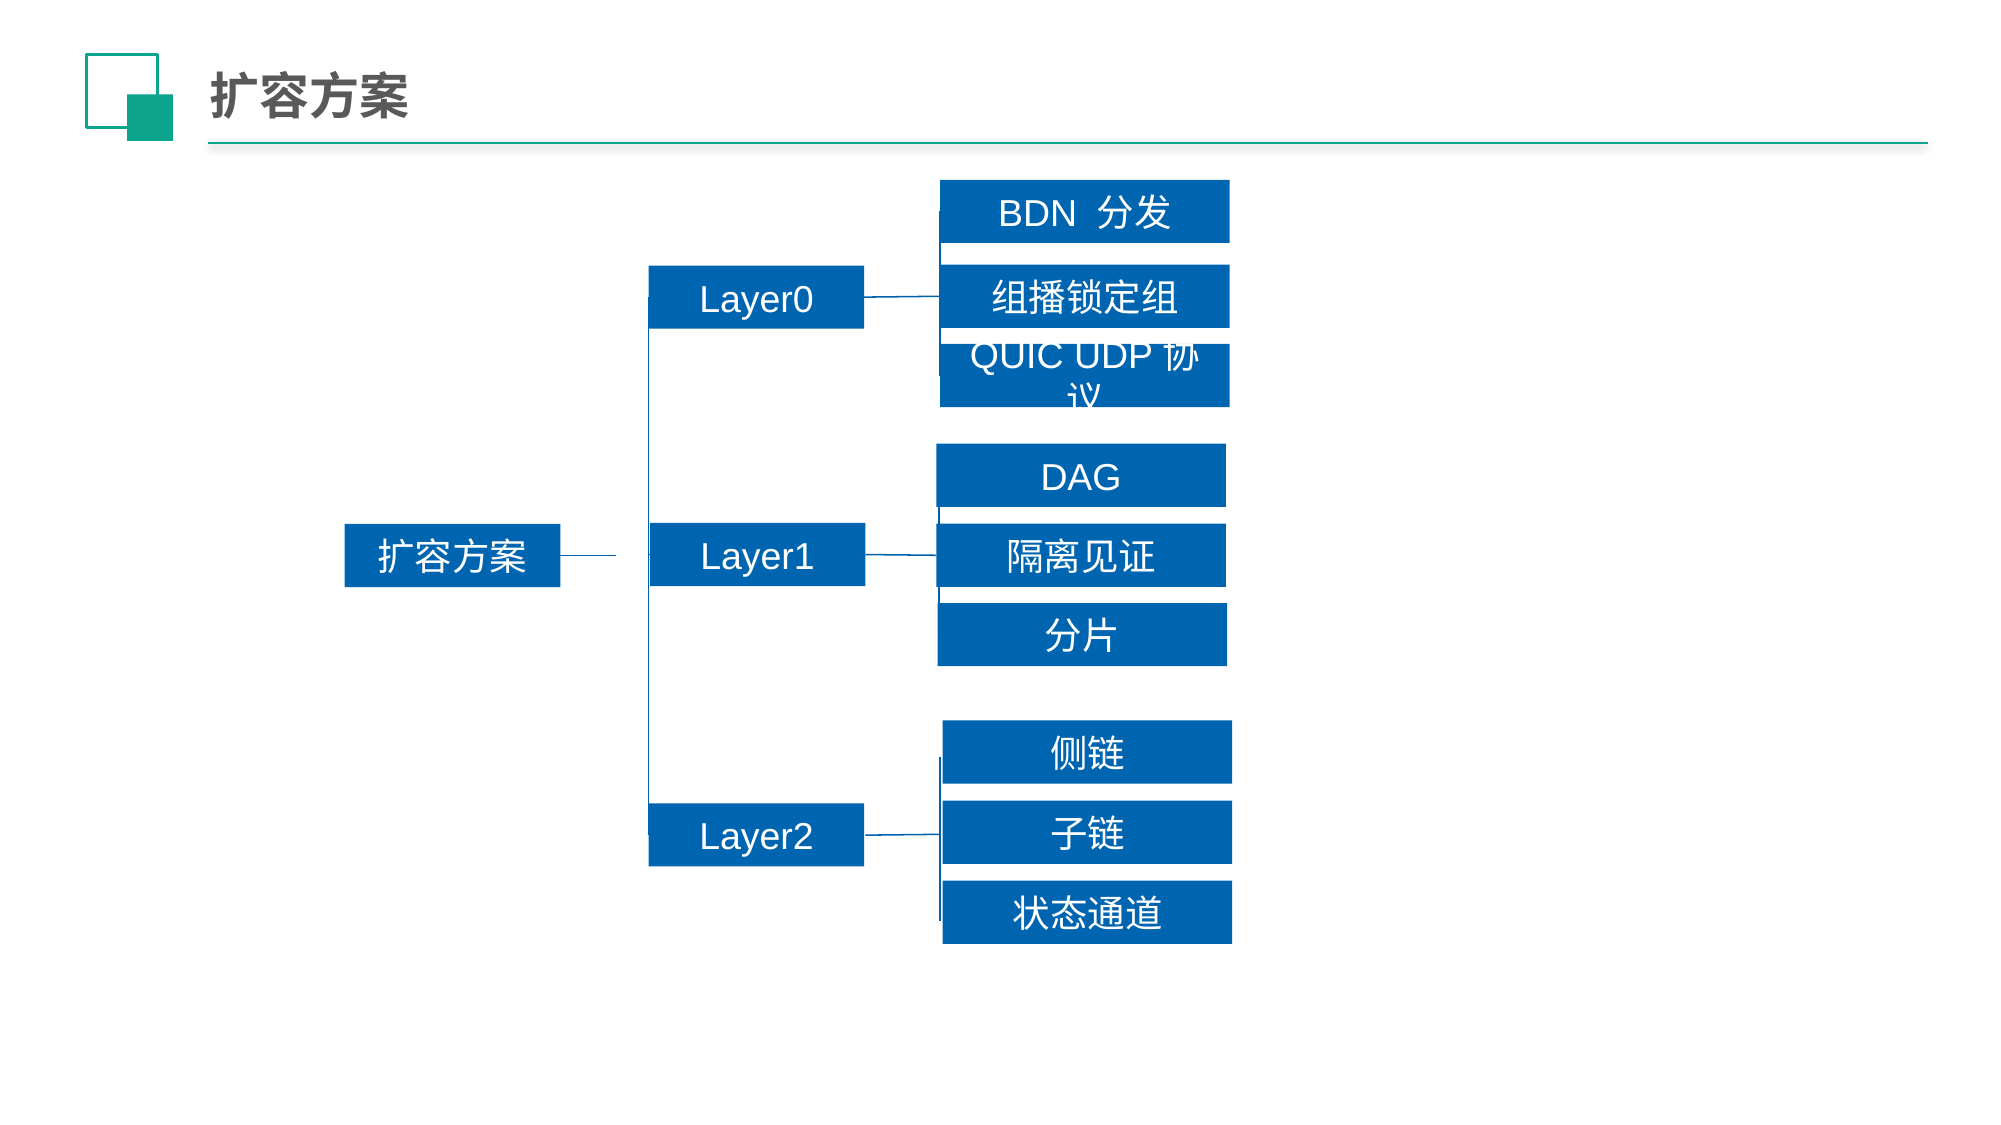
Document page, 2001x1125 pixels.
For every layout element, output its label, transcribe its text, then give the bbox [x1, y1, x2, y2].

text_box Layer2 [646, 801, 866, 869]
text_box Layer0 [646, 263, 866, 331]
text_box BDN 分发 [938, 178, 1232, 245]
text_box DAG [934, 441, 1228, 509]
text_box Layer1 [654, 521, 868, 588]
text_box 扩容方案 [343, 522, 562, 589]
text_box 组播锁定组 [945, 263, 1232, 330]
title 扩容方案 [198, 58, 1489, 131]
text_box 状态通道 [940, 879, 1234, 946]
text_box 分片 [936, 601, 1229, 668]
text_box 隔离见证 [943, 522, 1228, 589]
text_box 侧链 [940, 718, 1234, 786]
text_box 子链 [945, 799, 1234, 866]
text_box QUIC UDP协议 [938, 342, 1232, 409]
